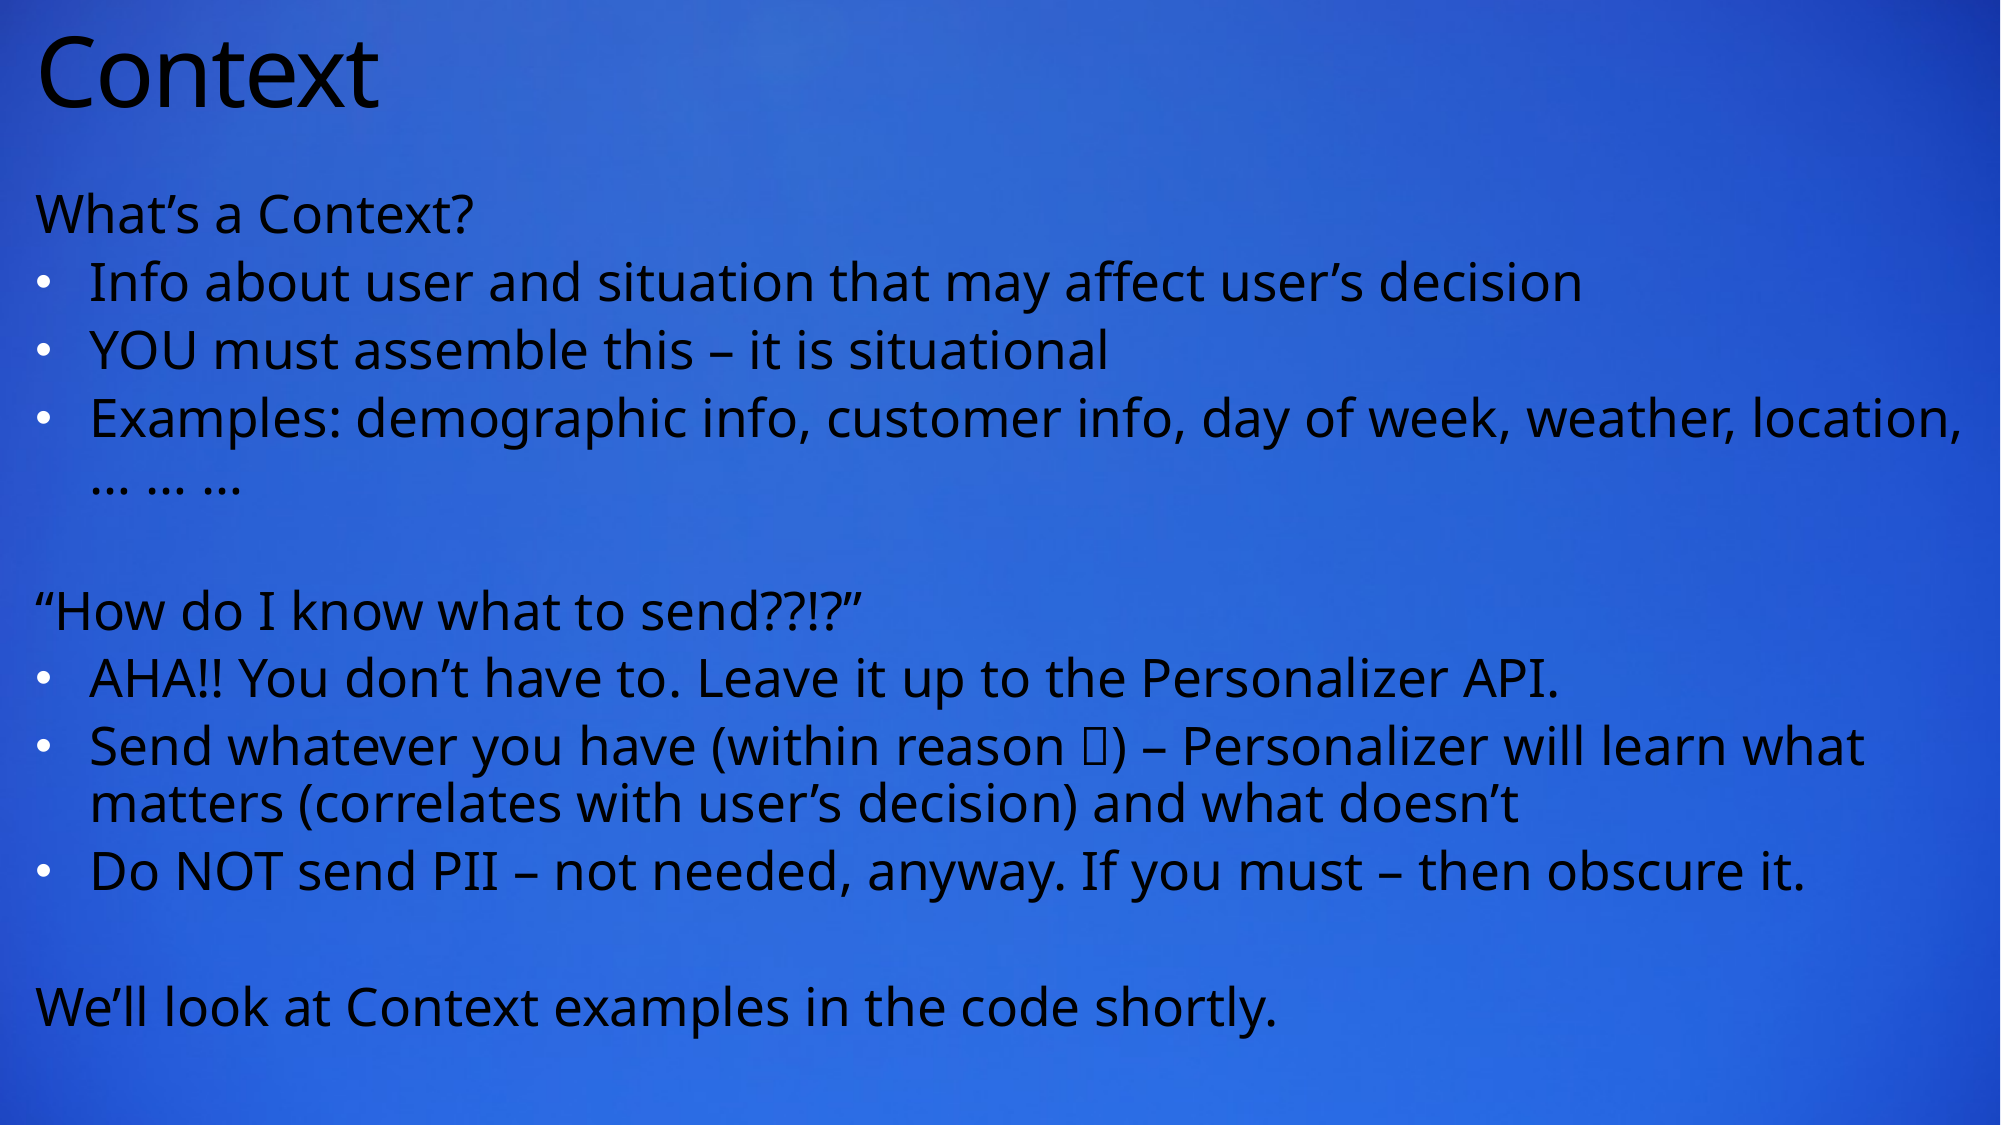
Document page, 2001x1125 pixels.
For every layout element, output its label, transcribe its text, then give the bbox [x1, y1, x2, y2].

list What’s a Context? Info about user and situation that may affect user’s decision YOU must assemble this – it is situational Examples: demographic info, customer info, day of week, weather, location, … … … “How do I know what to send??!?” AHA!! You don’t have to. Leave it up to the Personalizer API. Send whatever you have (within reason ) – Personalizer will learn what matters (correlates with user’s decision) and what doesn’t Do NOT send PII – not needed, anyway. If you must – then obscure it. We’ll look at Context examples in the code shortly. [11, 173, 1989, 1055]
title Context [11, 8, 1989, 173]
